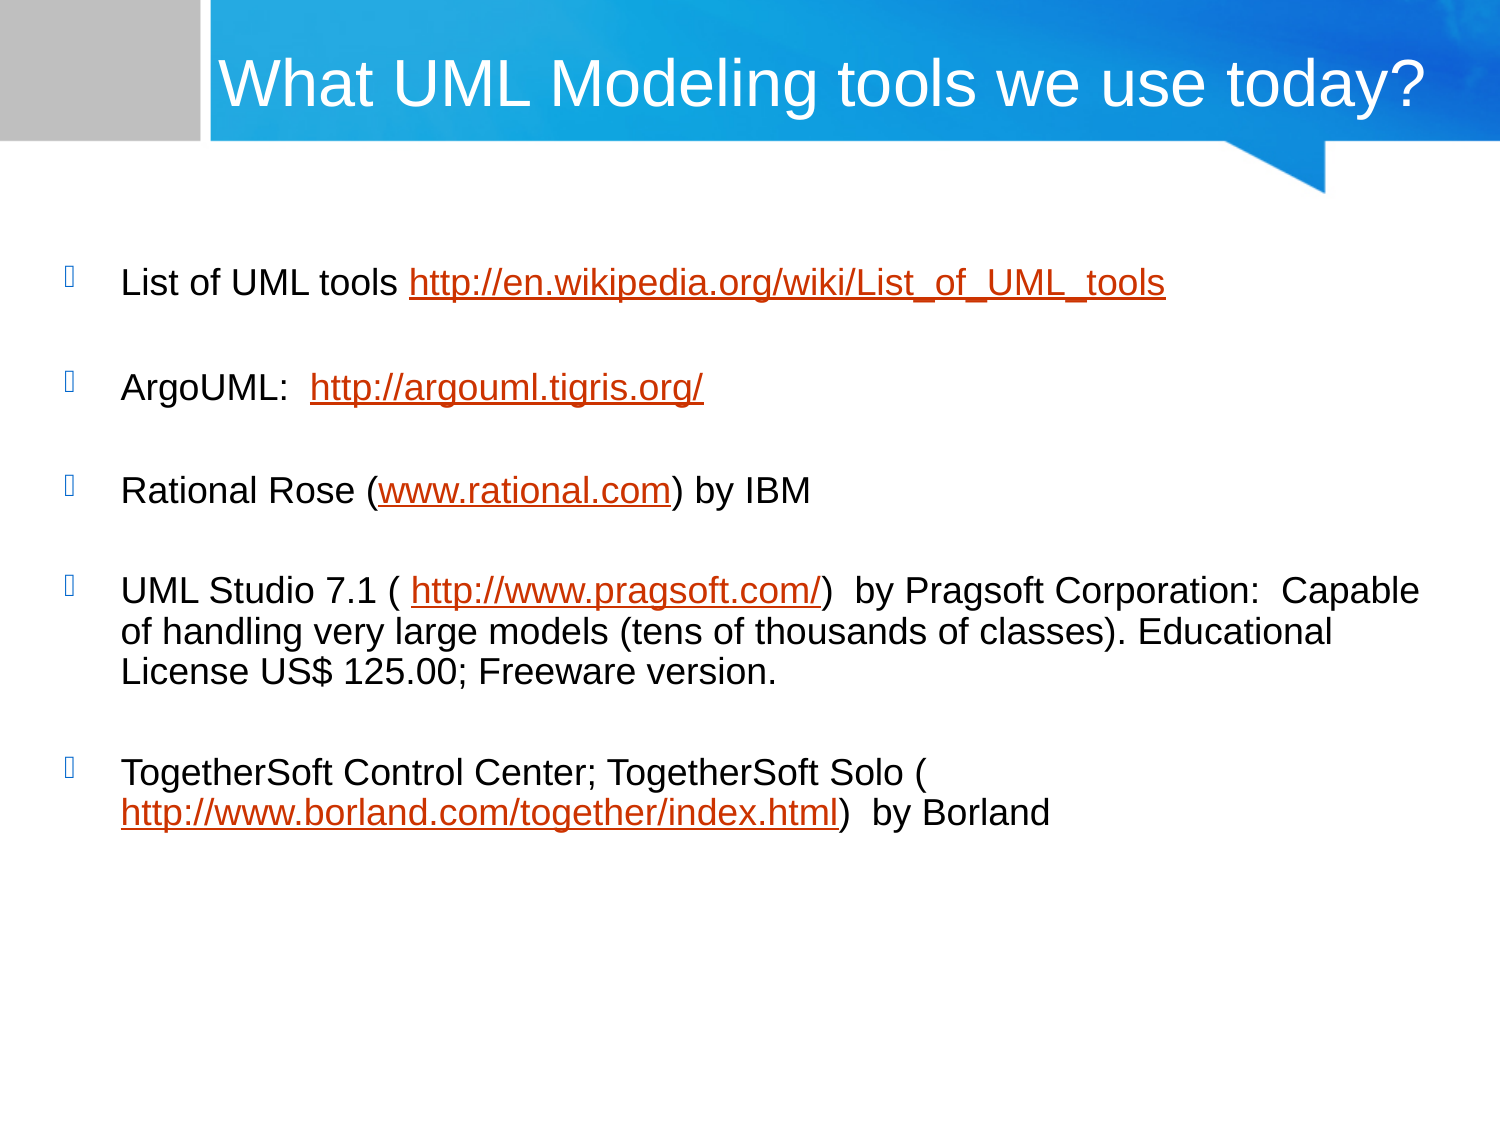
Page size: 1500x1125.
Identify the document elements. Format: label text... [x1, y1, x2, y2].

list List of UML tools http://en.wikipedia.org/wiki/List_of_UML_tools ArgoUML: http://argouml.tigris.org/ Rational Rose (www.rational.com) by IBM UML Studio 7.1 ( http://www.pragsoft.com/) by Pragsoft Corporation: Capable of handling very large models (tens of thousands of classes). Educational License US$ 125.00; Freeware version. TogetherSoft Control Center; TogetherSoft Solo (http://www.borland.com/together/index.html) by Borland [49, 250, 1445, 1001]
picture [0, 0, 1500, 1125]
title What UML Modeling tools we use today? [91, 30, 1442, 127]
